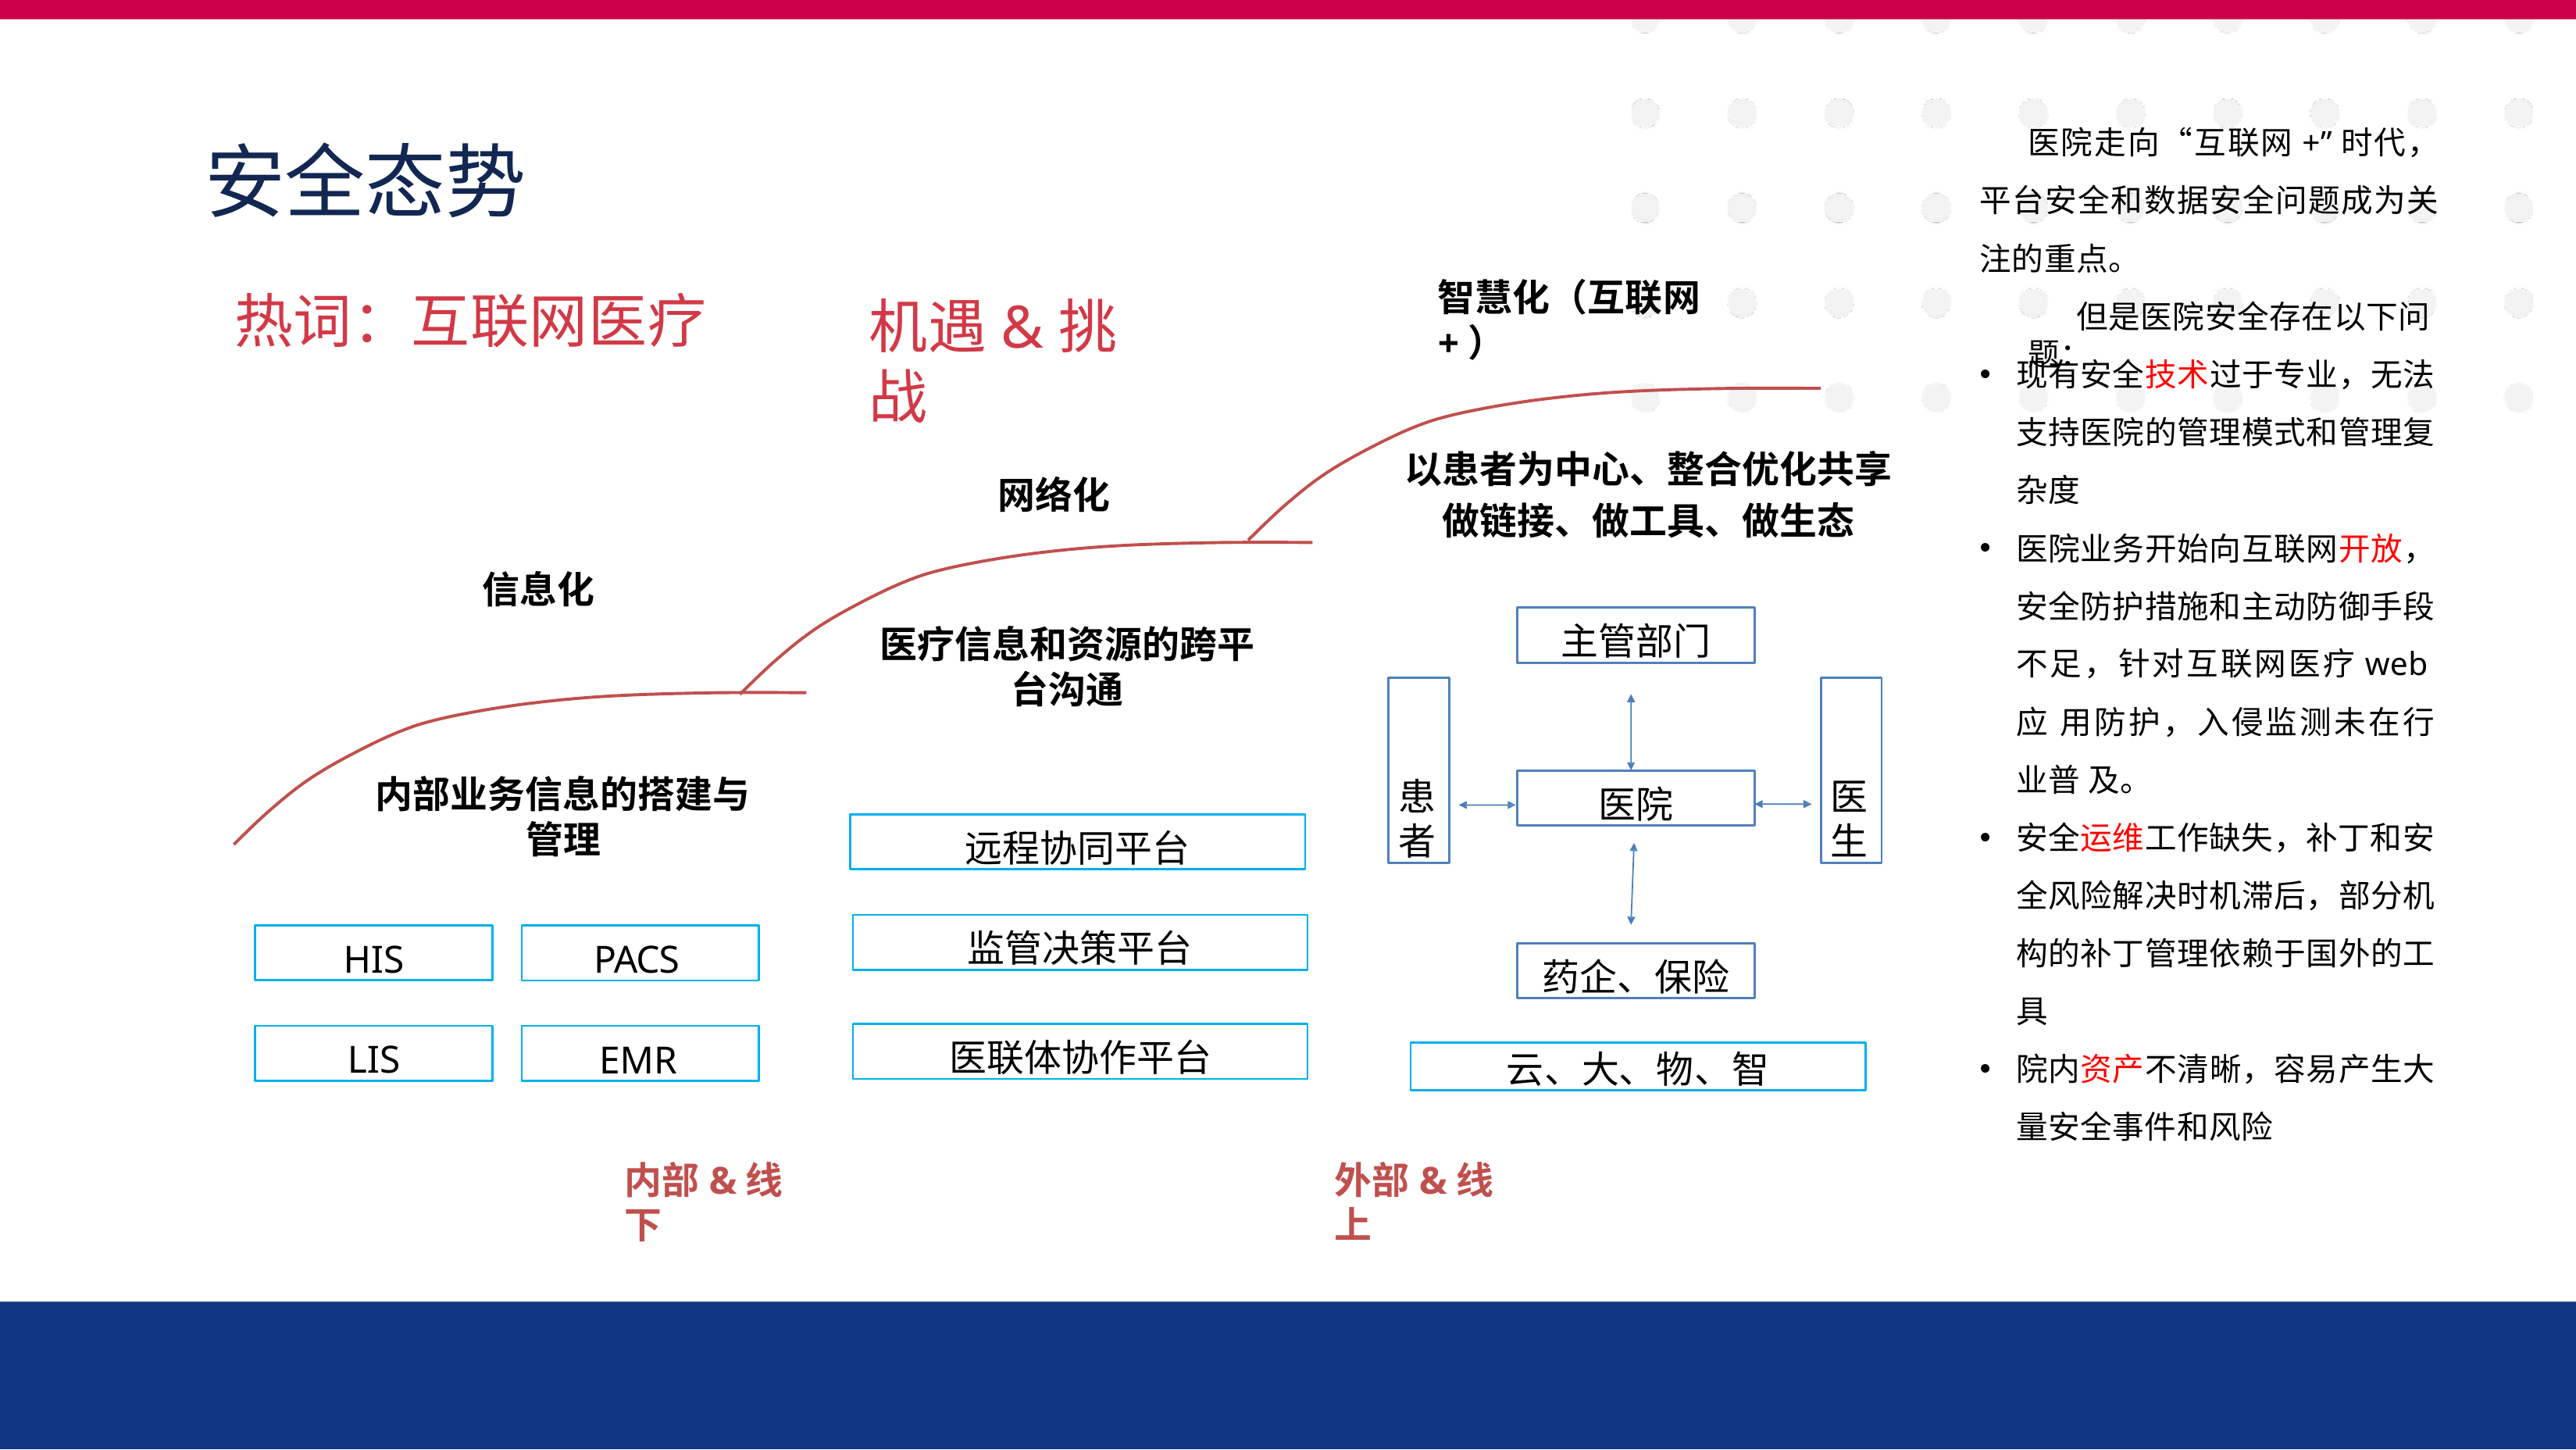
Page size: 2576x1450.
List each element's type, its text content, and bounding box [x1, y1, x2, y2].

text_box 医院 [1517, 770, 1755, 826]
text_box 医疗信息和资源的跨平 台沟通 [878, 619, 1258, 711]
text_box 医 生 [1821, 677, 1882, 863]
text_box [1627, 694, 1636, 771]
text_box EMR [521, 1026, 759, 1081]
text_box [1248, 388, 1821, 541]
text_box 机遇&挑战 网络化 [867, 287, 1159, 517]
text_box 主管部门 [1517, 607, 1755, 663]
text_box [1627, 843, 1638, 925]
text_box HIS [255, 925, 493, 980]
text_box 现有安全技术过于专业，无法 支持医院的管理模式和管理复 杂度 医院业务开始向互联网开放， 安全防护措施和主动防御手段 不足，针对互联网医疗web应 用防护，入侵监测未在行业普 及。 安全运维工作缺失，补丁和安 全风险解决时机滞后，部分机 构的补丁管理依赖于国外的工 具 院内资产不清晰，容易产生大 量安全事件和风险 [1978, 333, 2437, 1145]
text_box 医联体协作平台 [853, 1023, 1308, 1080]
picture [0, 0, 2576, 412]
text_box 智慧化（互联网+） [1436, 272, 1768, 364]
text_box 热词：互联网医疗 [233, 281, 709, 355]
text_box 内部&线下 [623, 1154, 796, 1247]
text_box 以患者为中心、整合优化共享 做链接、做工具、做生态 [1403, 437, 1895, 542]
text_box PACS [521, 925, 759, 980]
text_box 医院走向“互联网+”时代， 平台安全和数据安全问题成为关 注的重点。 但是医院安全存在以下问题： [1978, 101, 2449, 373]
text_box 药企、保险 [1517, 943, 1755, 998]
text_box [1754, 800, 1812, 809]
text_box [1458, 801, 1516, 809]
text_box 患 者 [1388, 677, 1450, 863]
text_box 信息化 [480, 564, 597, 611]
text_box 监管决策平台 [853, 915, 1308, 970]
text_box 外部&线上 [1333, 1154, 1507, 1247]
picture [0, 1301, 2576, 1449]
text_box 云、大、物、智 [1411, 1042, 1866, 1091]
text_box [234, 692, 807, 845]
text_box 内部业务信息的搭建与 管理 [373, 769, 753, 861]
text_box LIS [255, 1025, 493, 1081]
text_box 远程协同平台 [850, 814, 1305, 870]
title 安全态势 [203, 129, 529, 373]
text_box [740, 542, 1313, 695]
